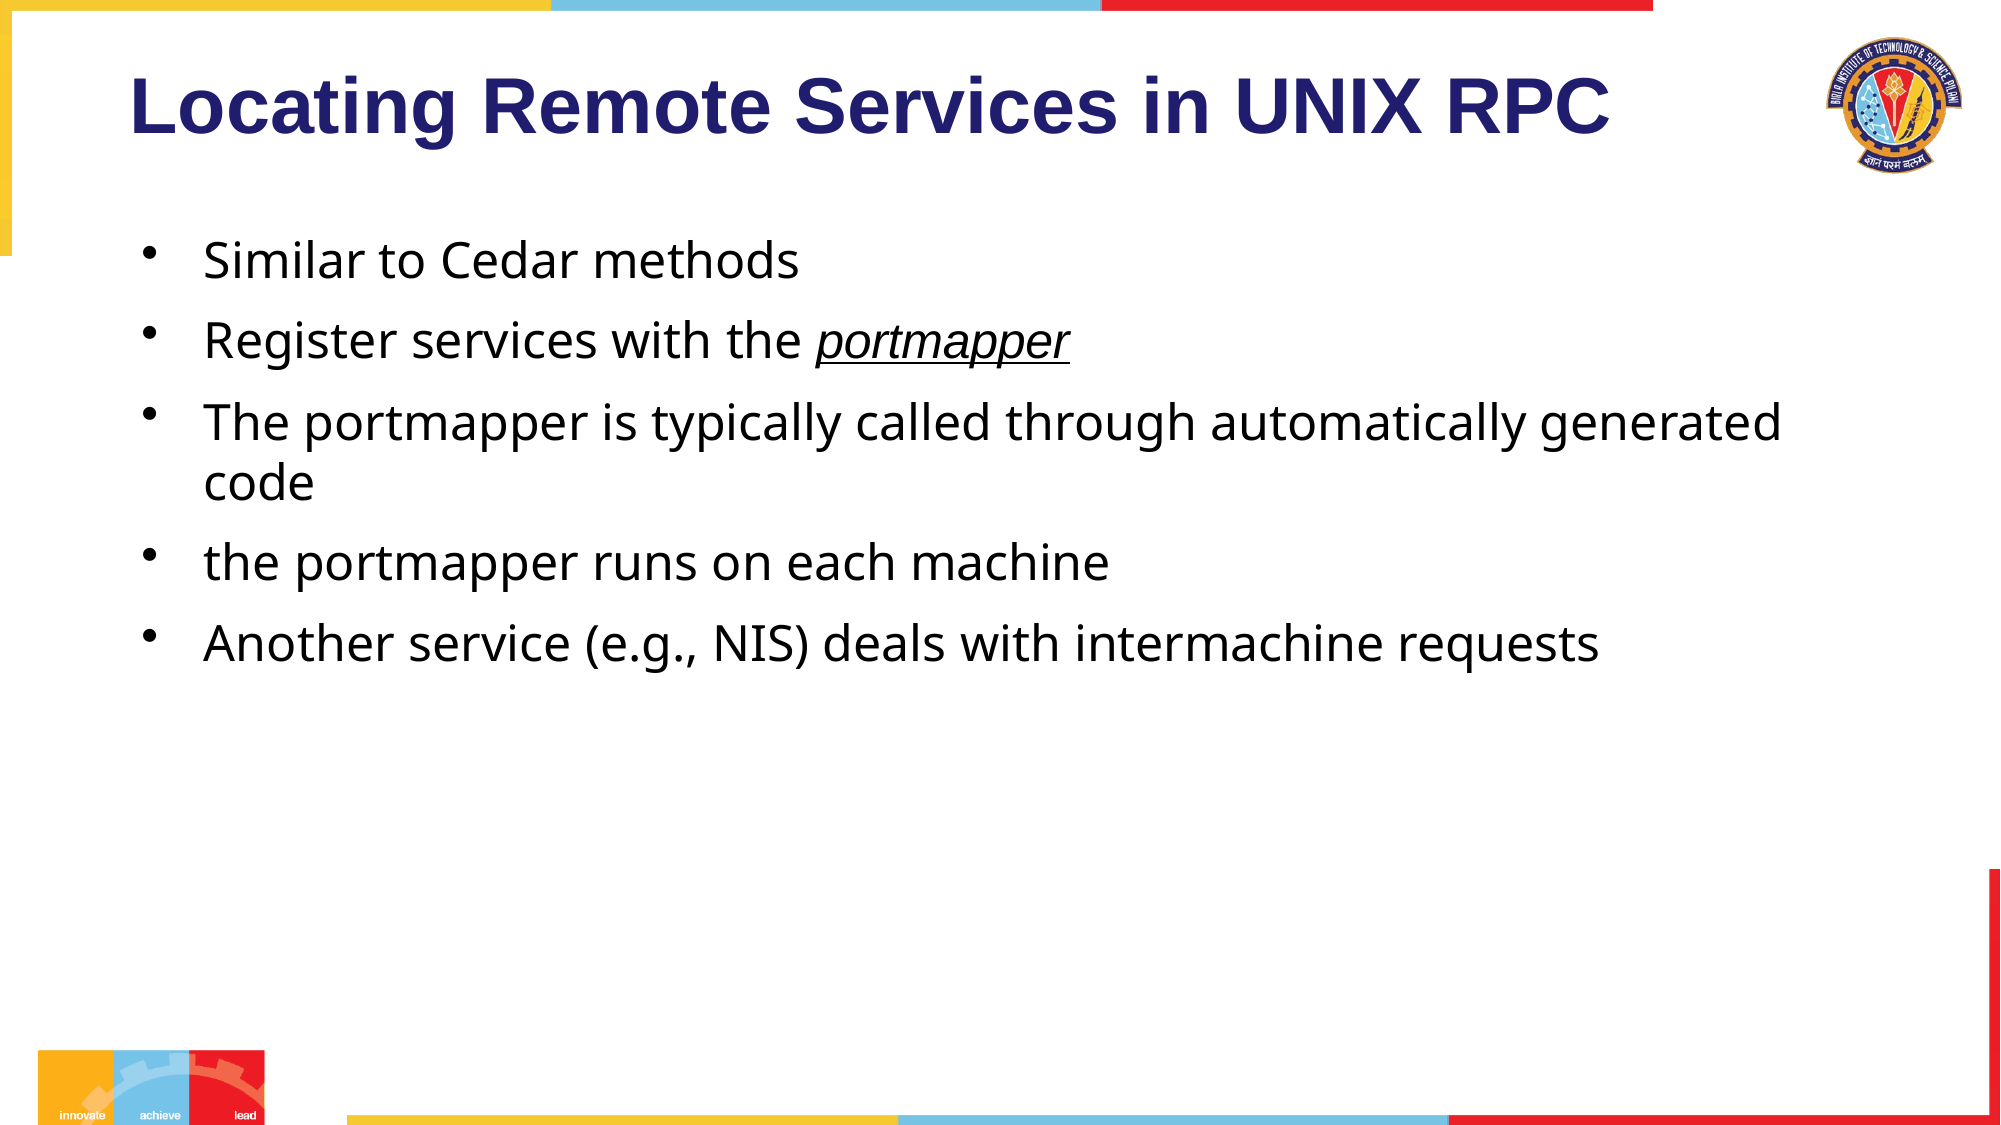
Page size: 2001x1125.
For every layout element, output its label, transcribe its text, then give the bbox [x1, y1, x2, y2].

text_box Similar to Cedar methods Register services with the portmapper The portmapper is typically called through automatically generated code the portmapper runs on each machine Another service (e.g., NIS) deals with intermachine requests [139, 205, 1800, 672]
picture [1826, 37, 1962, 174]
picture [38, 1050, 265, 1125]
picture [0, 0, 1653, 256]
picture [347, 869, 2000, 1125]
title Locating Remote Services in UNIX RPC [127, 52, 1873, 243]
